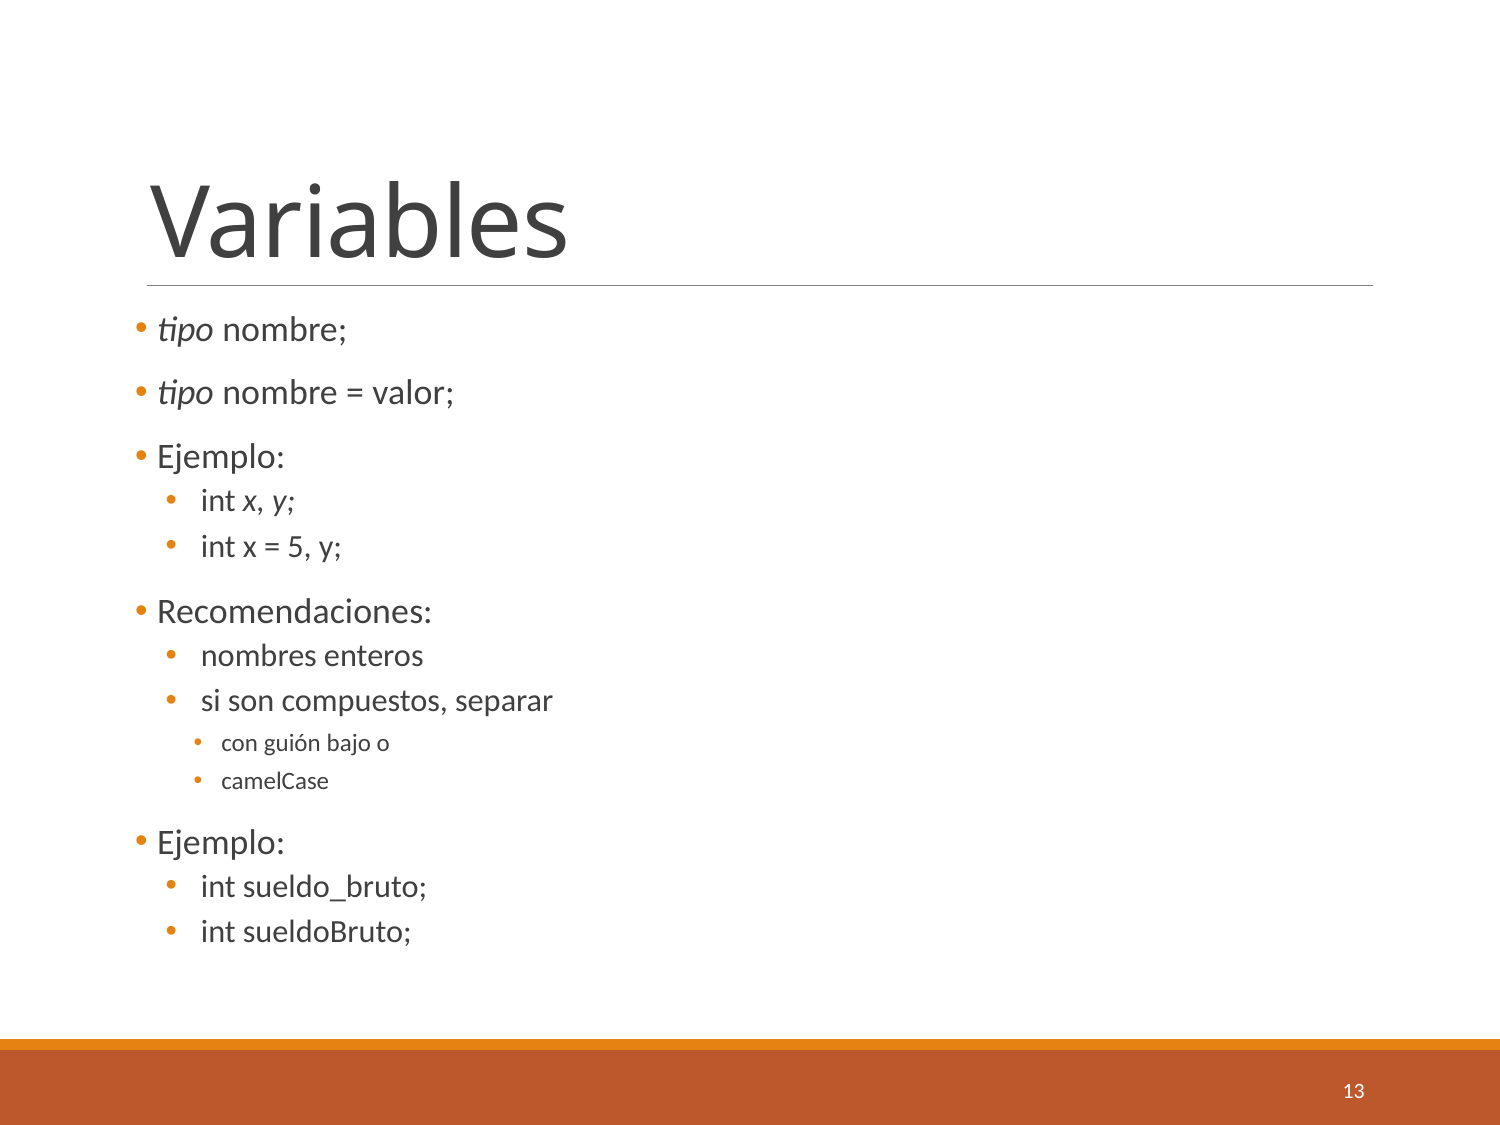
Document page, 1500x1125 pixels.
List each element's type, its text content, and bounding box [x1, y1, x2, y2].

title Variables [135, 47, 1373, 285]
slide_number 13 [1218, 1059, 1380, 1120]
list tipo nombre; tipo nombre = valor; Ejemplo: int x, y; int x = 5, y; Recomendaciones: nombres enteros si son compuestos, separar con guión bajo o camelCase Ejemplo: int sueldo_bruto; int sueldoBruto; [135, 302, 1373, 963]
